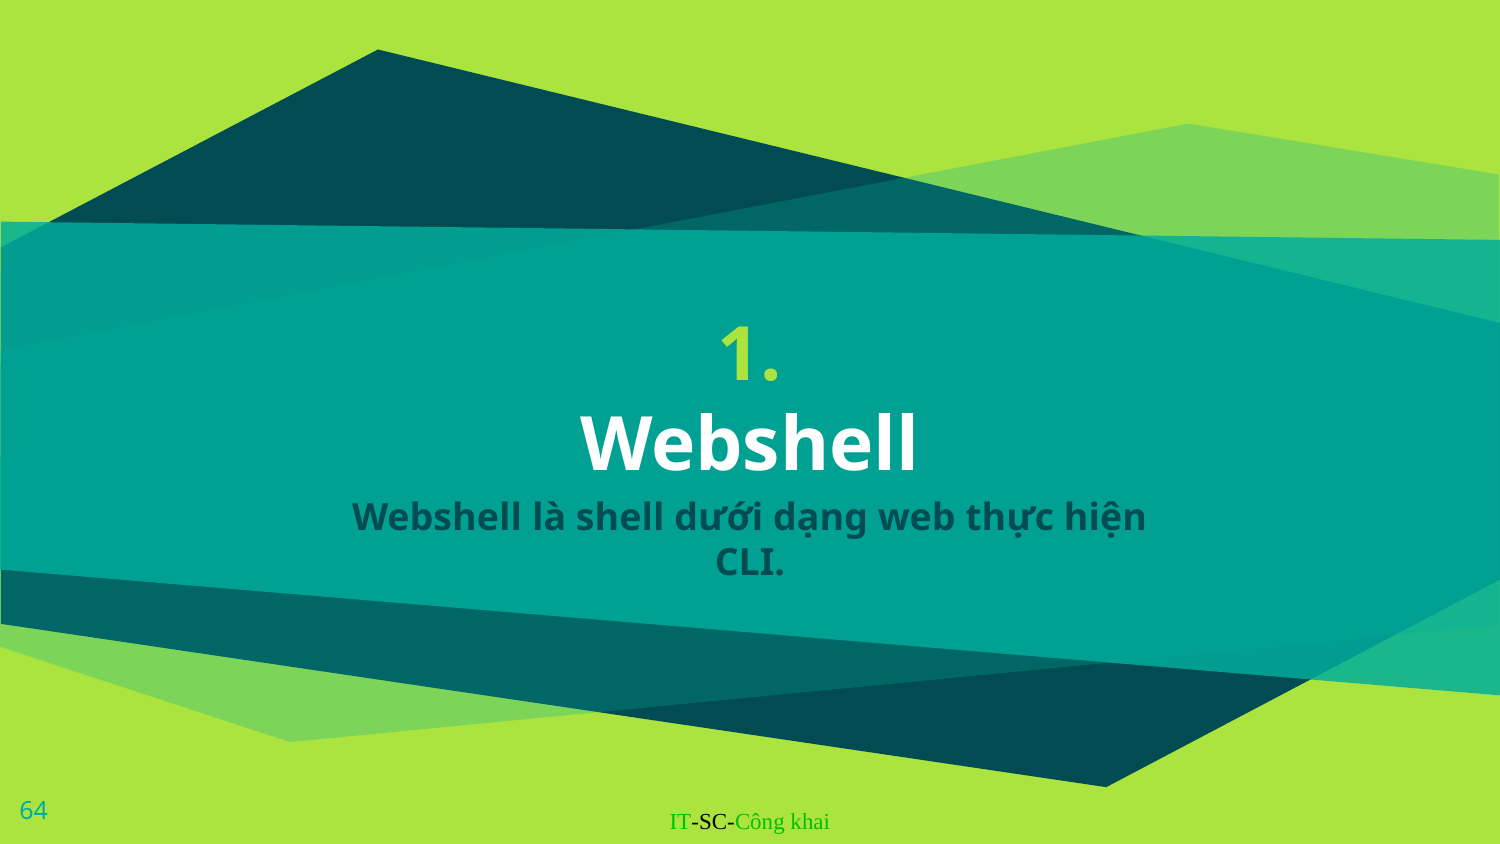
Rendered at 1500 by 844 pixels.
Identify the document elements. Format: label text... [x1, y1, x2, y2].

subtitle Webshell là shell dưới dạng web thực hiện CLI. [297, 478, 1203, 608]
text_box IT-SC-Công khai [20, 798, 1480, 841]
slide_number 64 [4, 779, 95, 844]
title 1. Webshell [297, 309, 1203, 478]
